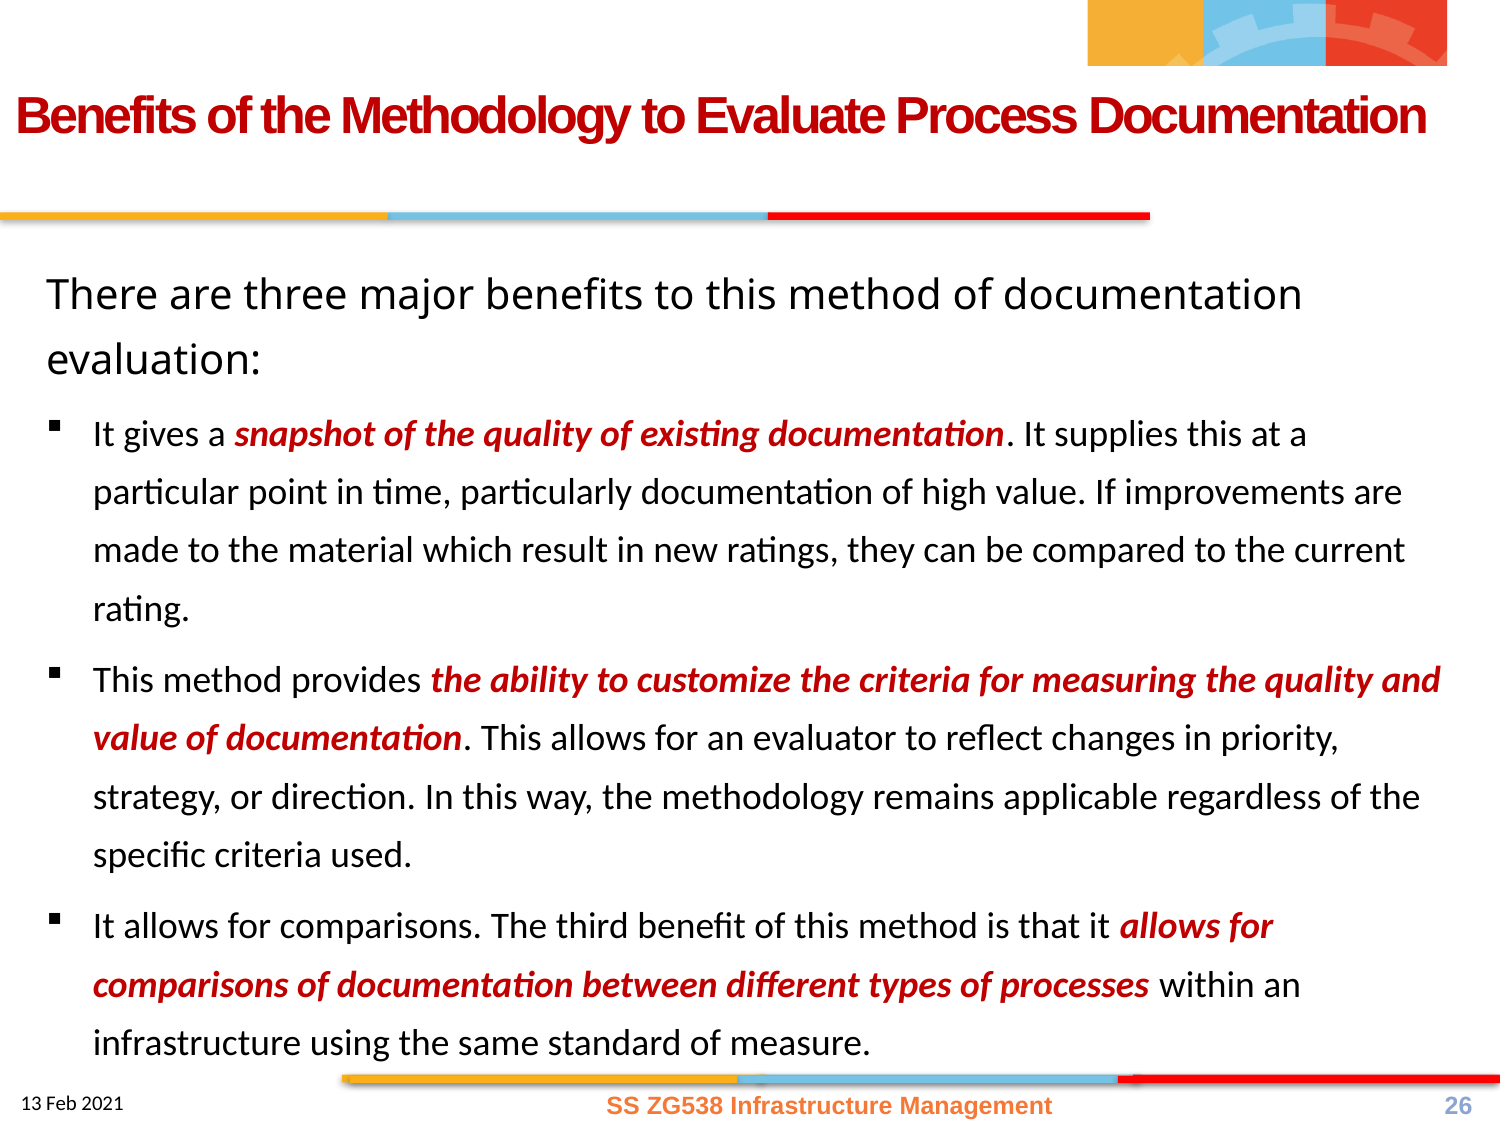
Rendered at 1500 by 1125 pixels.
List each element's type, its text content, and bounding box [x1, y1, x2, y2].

list Benefits of the Methodology to Evaluate Process Documentation [0, 0, 1500, 213]
text_box There are three major benefits to this method of documentation evaluation: It gives a snapshot of the quality of existing documentation. It supplies this at a particular point in time, particularly documentation of high value. If improvements are made to the material which result in new ratings, they can be compared to the current rating. This method provides the ability to customize the criteria for measuring the quality and value of documentation. This allows for an evaluator to reflect changes in priority, strategy, or direction. In this way, the methodology remains applicable regardless of the specific criteria used. It allows for comparisons. The third benefit of this method is that it allows for comparisons of documentation between different types of processes within an infrastructure using the same standard of measure. [31, 245, 1469, 1071]
slide_number 26 [1137, 1074, 1488, 1125]
footer SS ZG538 Infrastructure Management [587, 1074, 1073, 1125]
